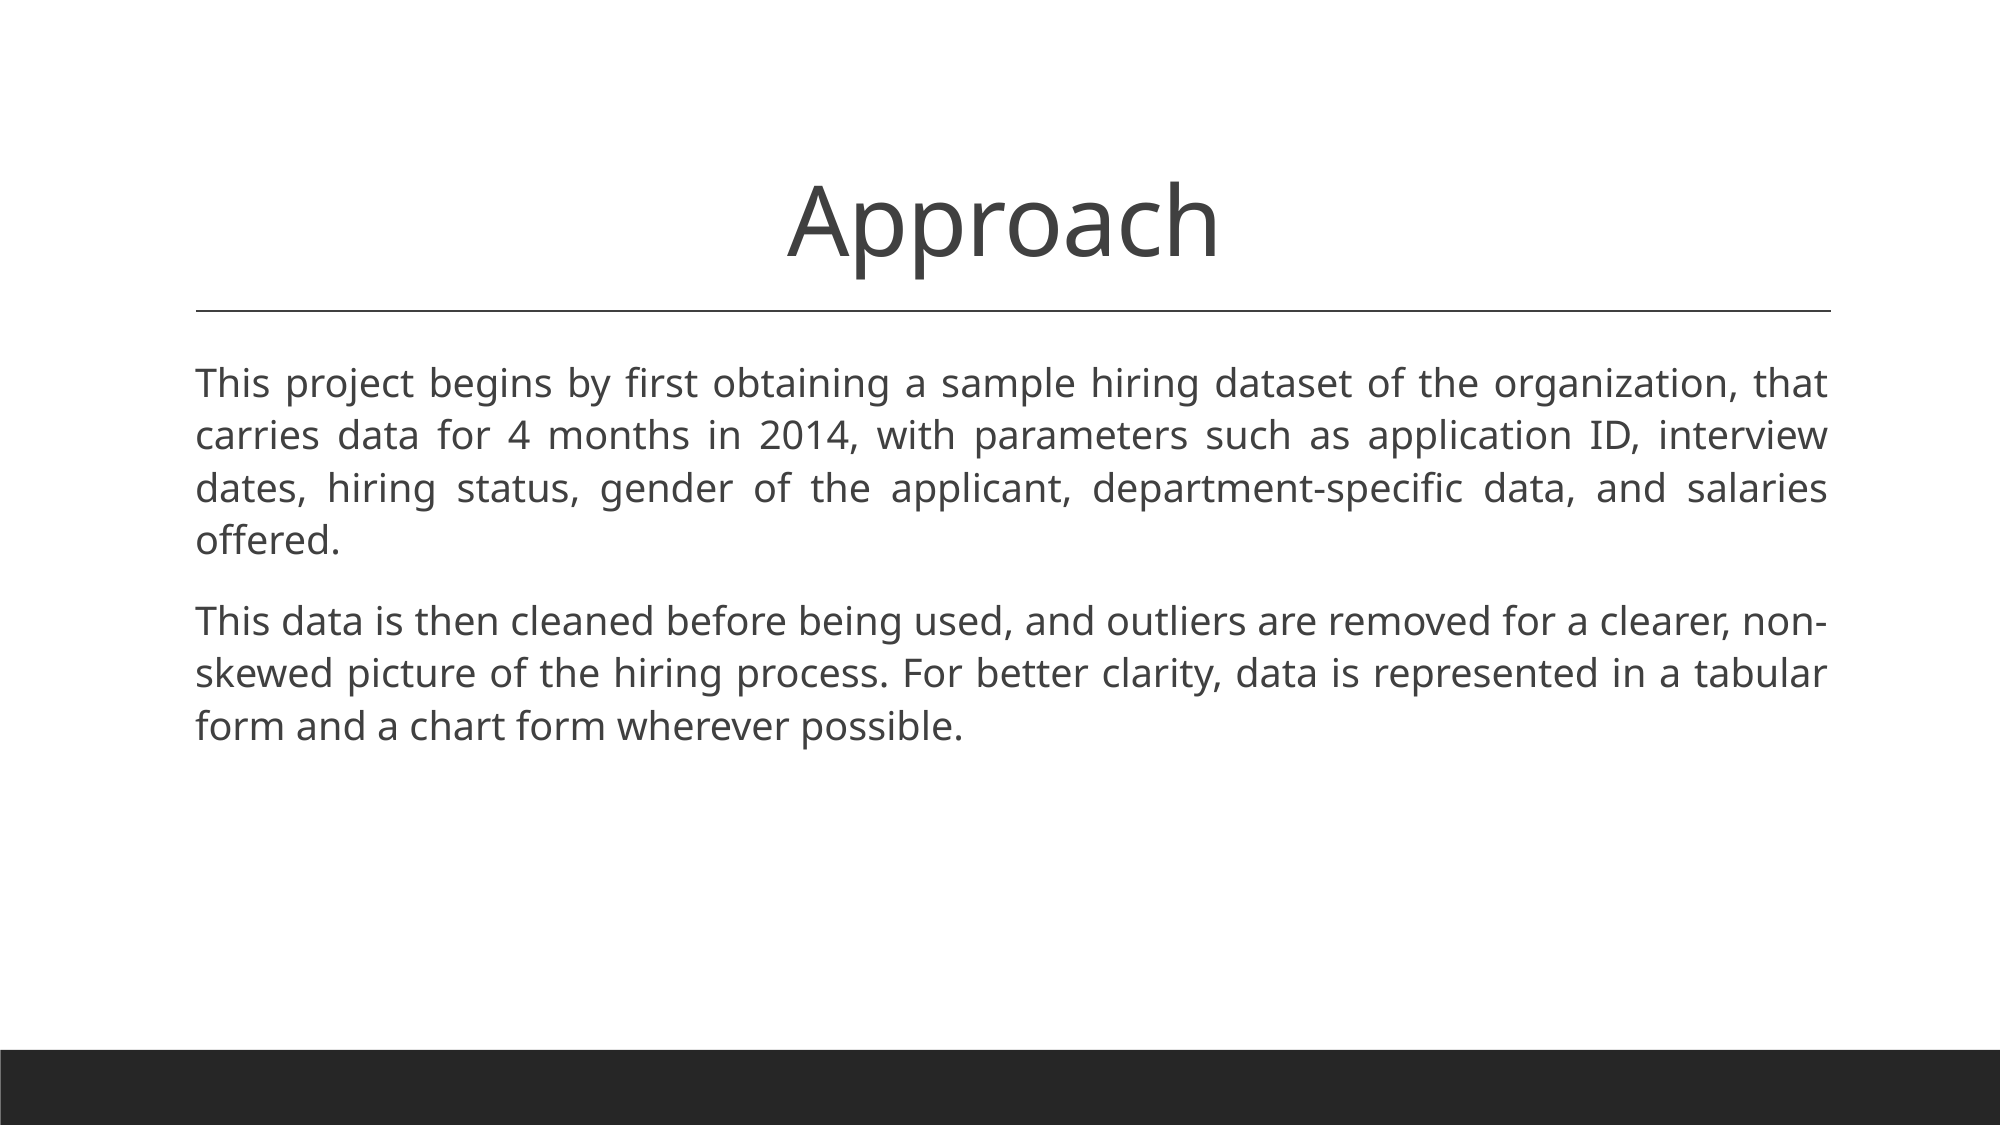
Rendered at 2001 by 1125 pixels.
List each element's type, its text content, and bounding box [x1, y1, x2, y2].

list This project begins by first obtaining a sample hiring dataset of the organization, that carries data for 4 months in 2014, with parameters such as application ID, interview dates, hiring status, gender of the applicant, department-specific data, and salaries offered. This data is then cleaned before being used, and outliers are removed for a clearer, non-skewed picture of the hiring process. For better clarity, data is represented in a tabular form and a chart form wherever possible. [180, 345, 1830, 963]
title Approach [180, 47, 1830, 285]
